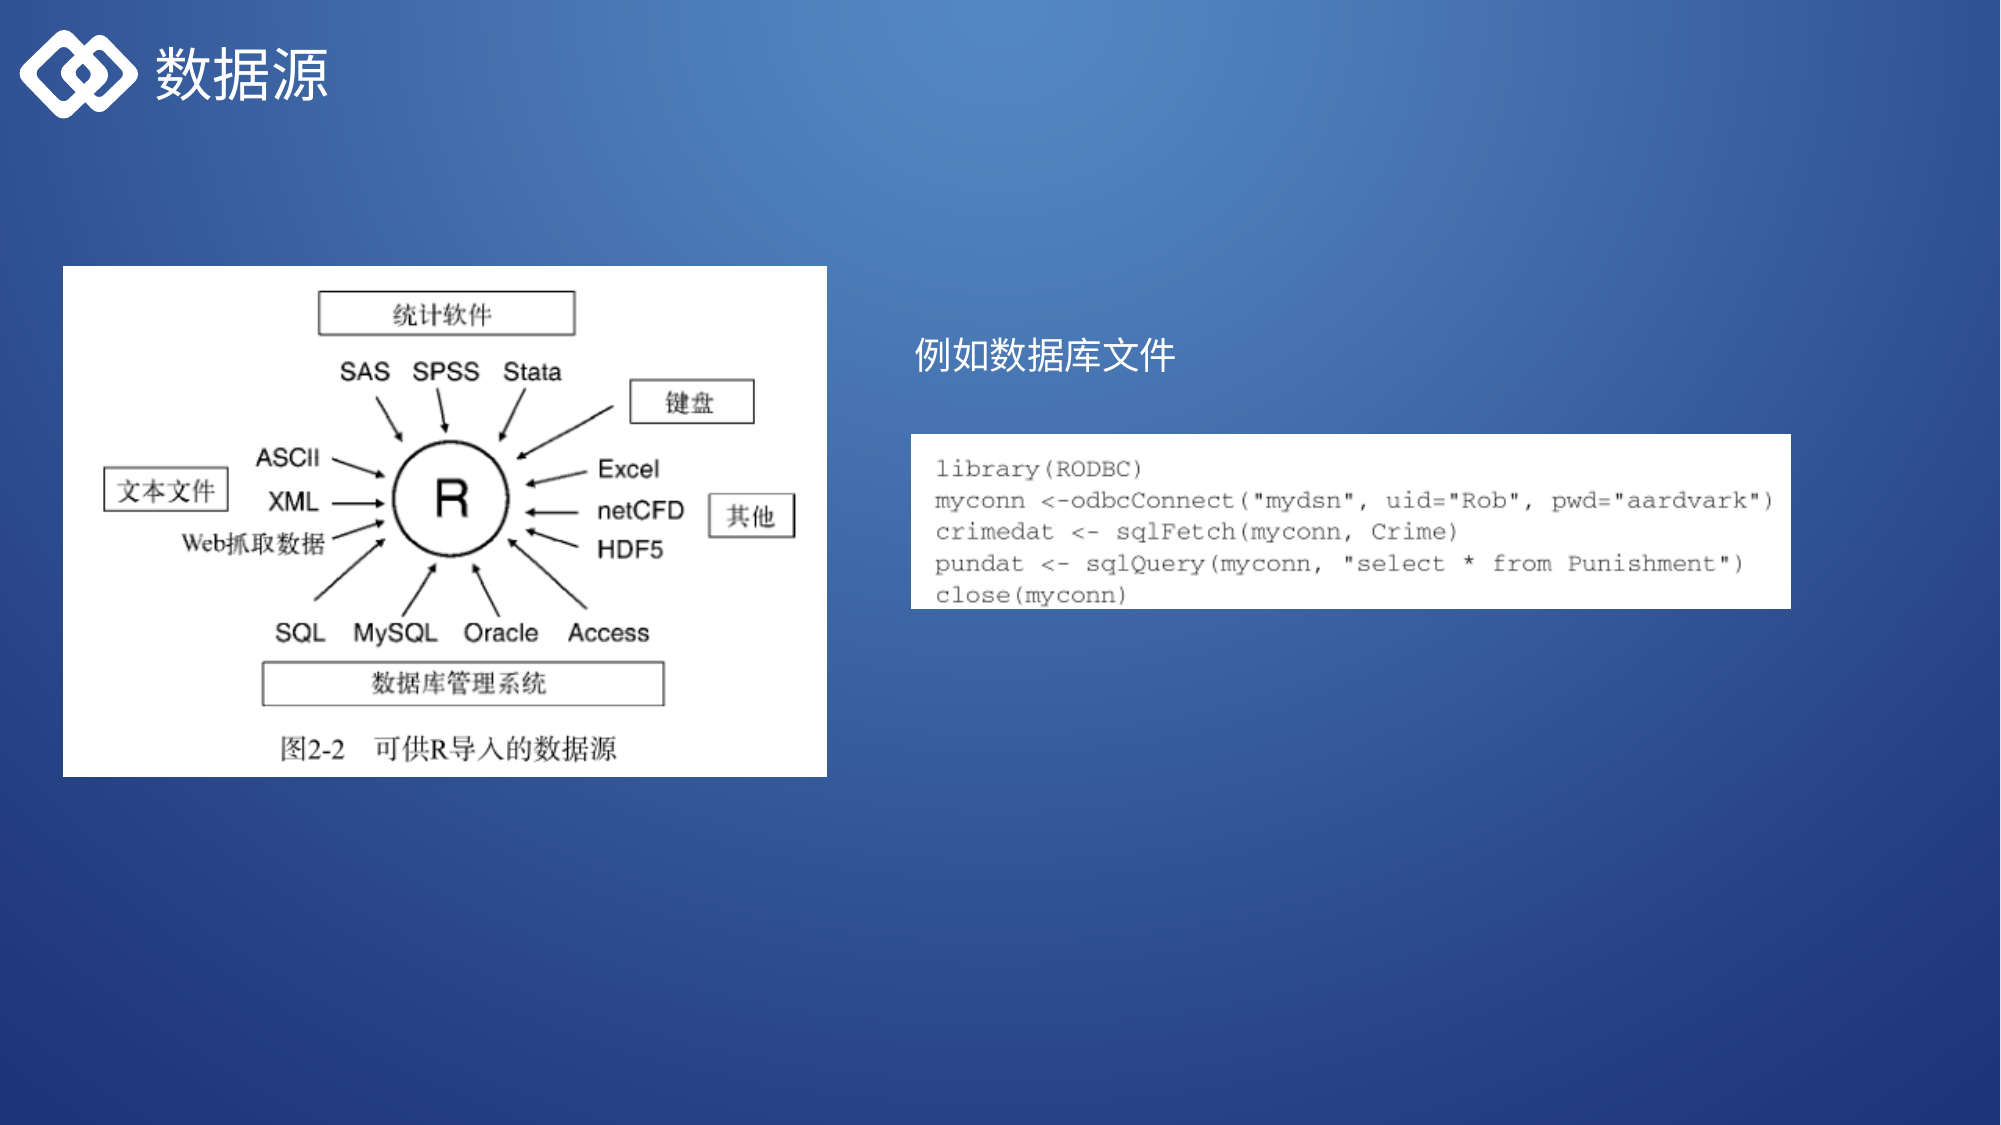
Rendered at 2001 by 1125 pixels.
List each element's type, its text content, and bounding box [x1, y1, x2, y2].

text_box 例如数据库文件 [899, 324, 1553, 385]
picture [0, 0, 2001, 1125]
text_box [29, 39, 130, 110]
text_box 数据源 [154, 42, 630, 105]
